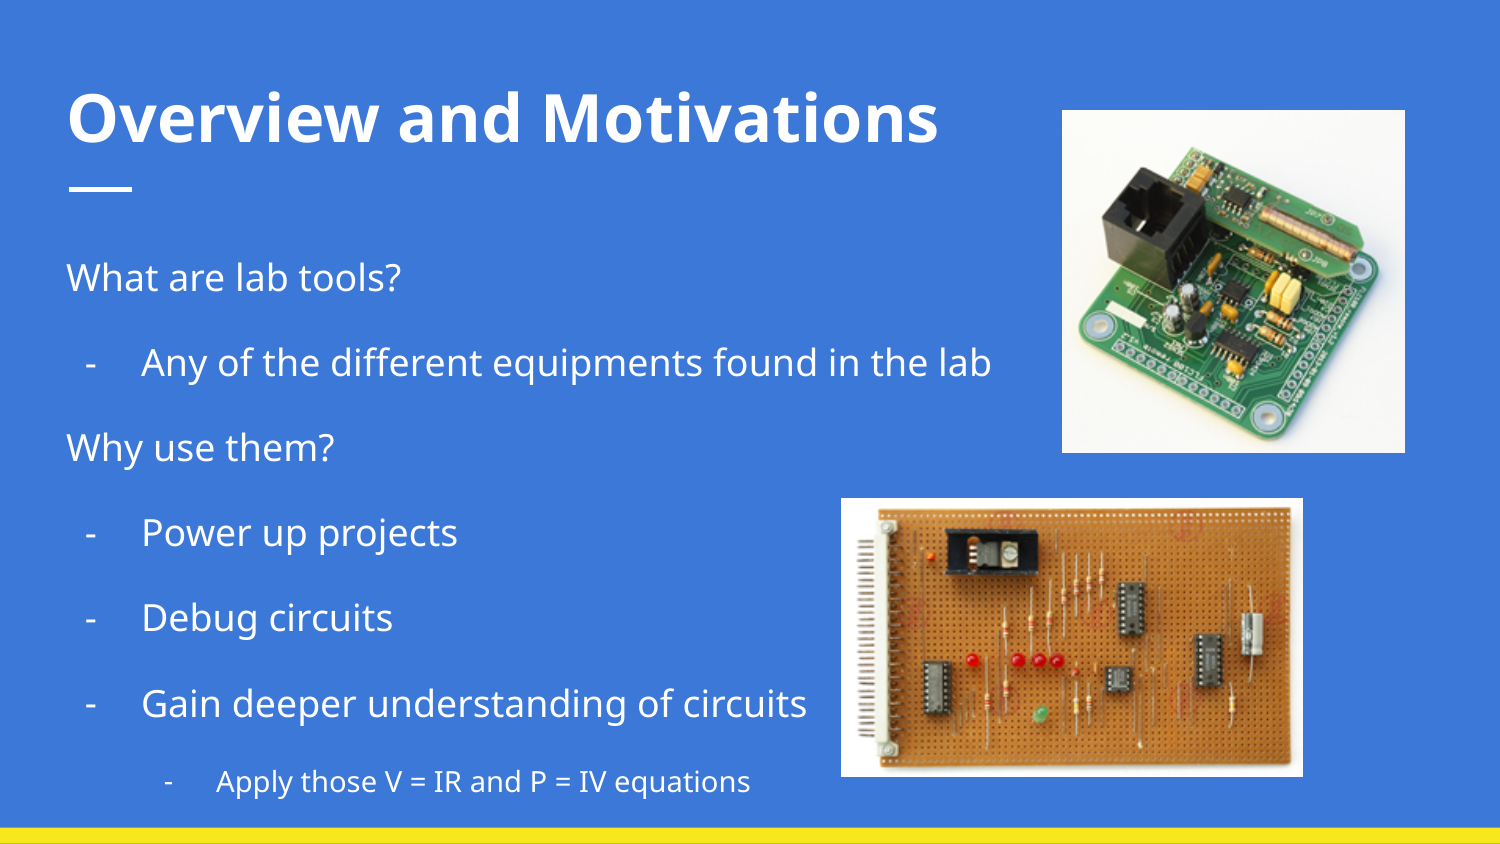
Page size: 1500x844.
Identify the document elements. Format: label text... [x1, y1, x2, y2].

list What are lab tools? Any of the different equipments found in the lab Why use them? Power up projects Debug circuits Gain deeper understanding of circuits Apply those V = IR and P = IV equations [51, 232, 1449, 750]
title Overview and Motivations [51, 61, 1449, 167]
picture [1061, 109, 1405, 453]
picture [840, 498, 1303, 778]
